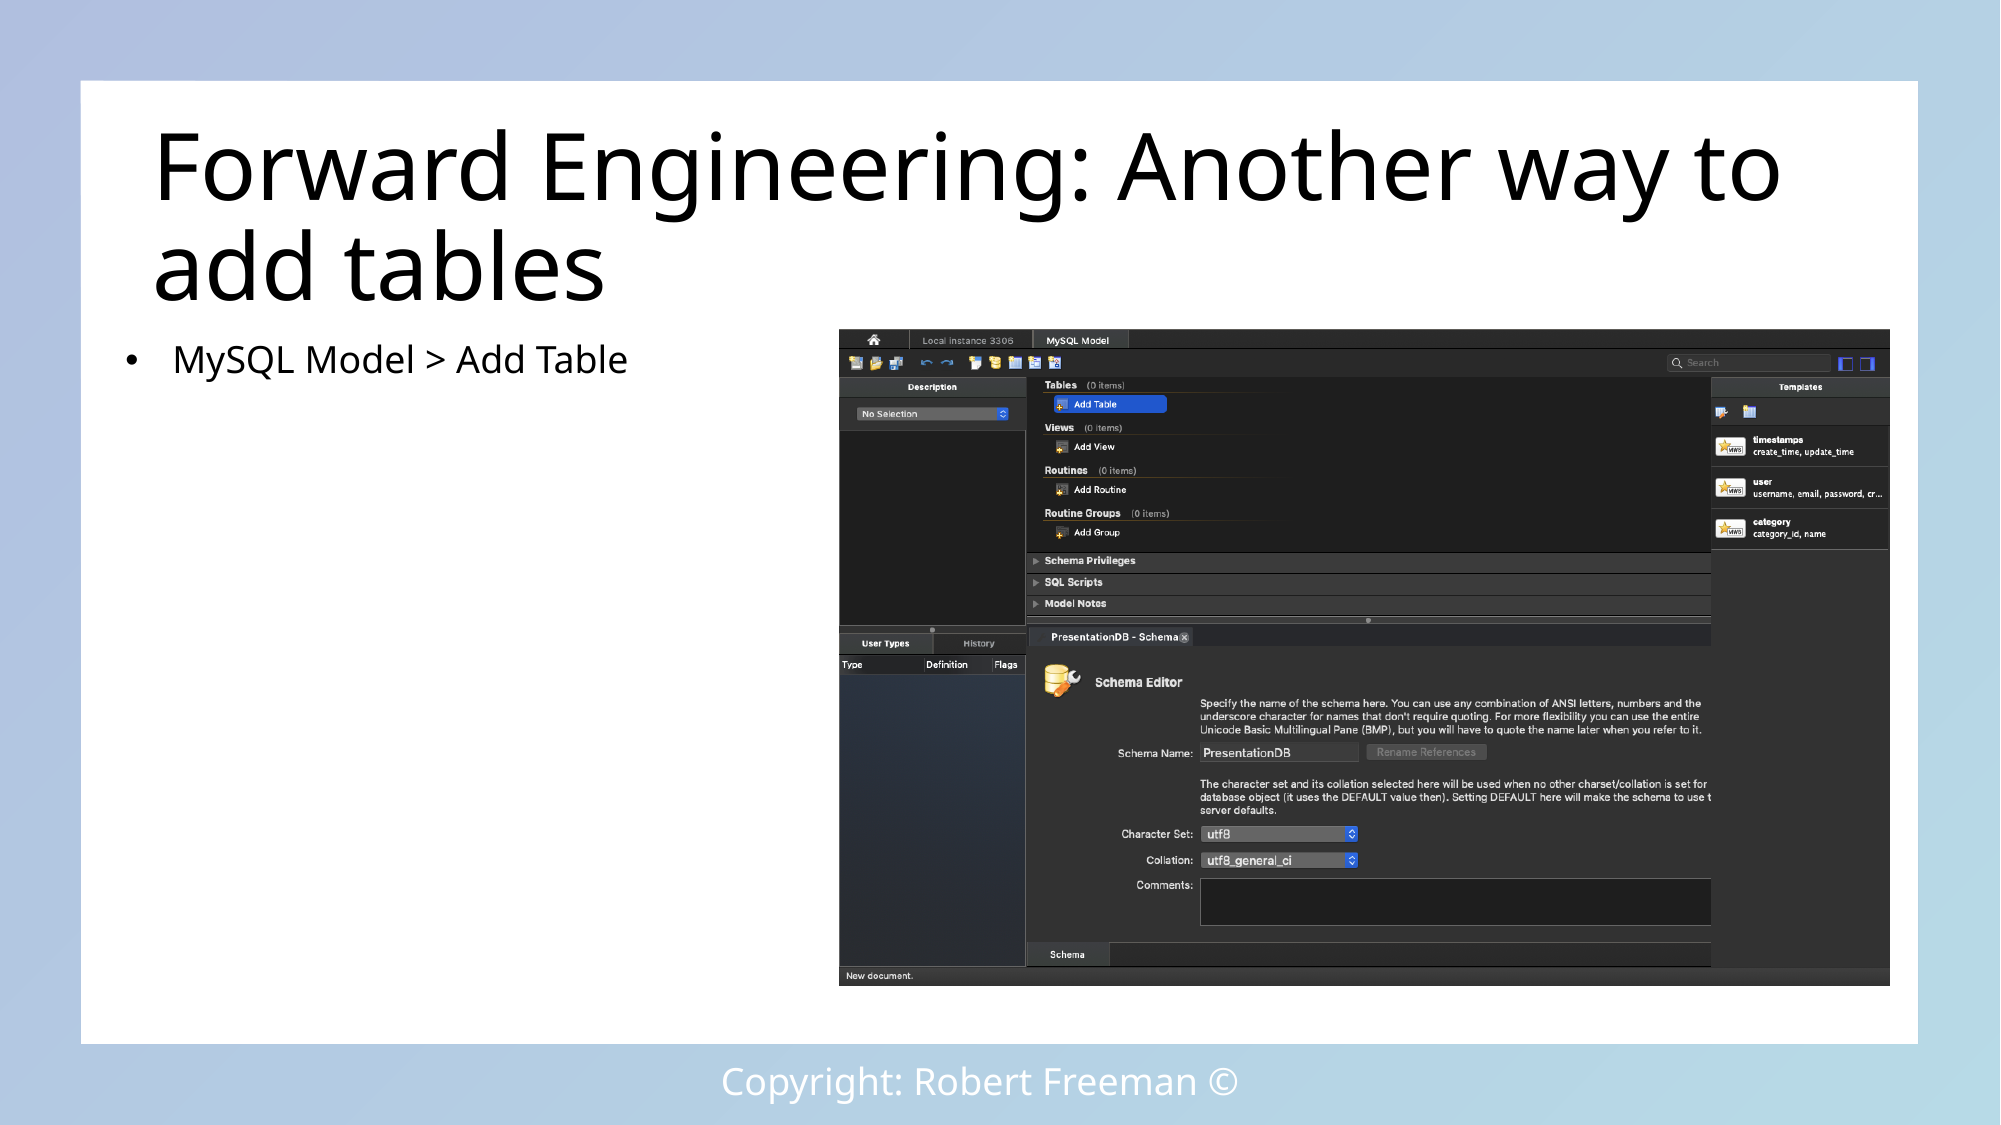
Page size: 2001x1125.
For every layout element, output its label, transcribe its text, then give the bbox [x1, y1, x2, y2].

text_box MySQL Model > Add Table [110, 329, 780, 479]
title Forward Engineering: Another way to add tables [137, 111, 1863, 330]
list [839, 329, 1890, 986]
text_box Copyright: Robert Freeman © [706, 1050, 1294, 1111]
